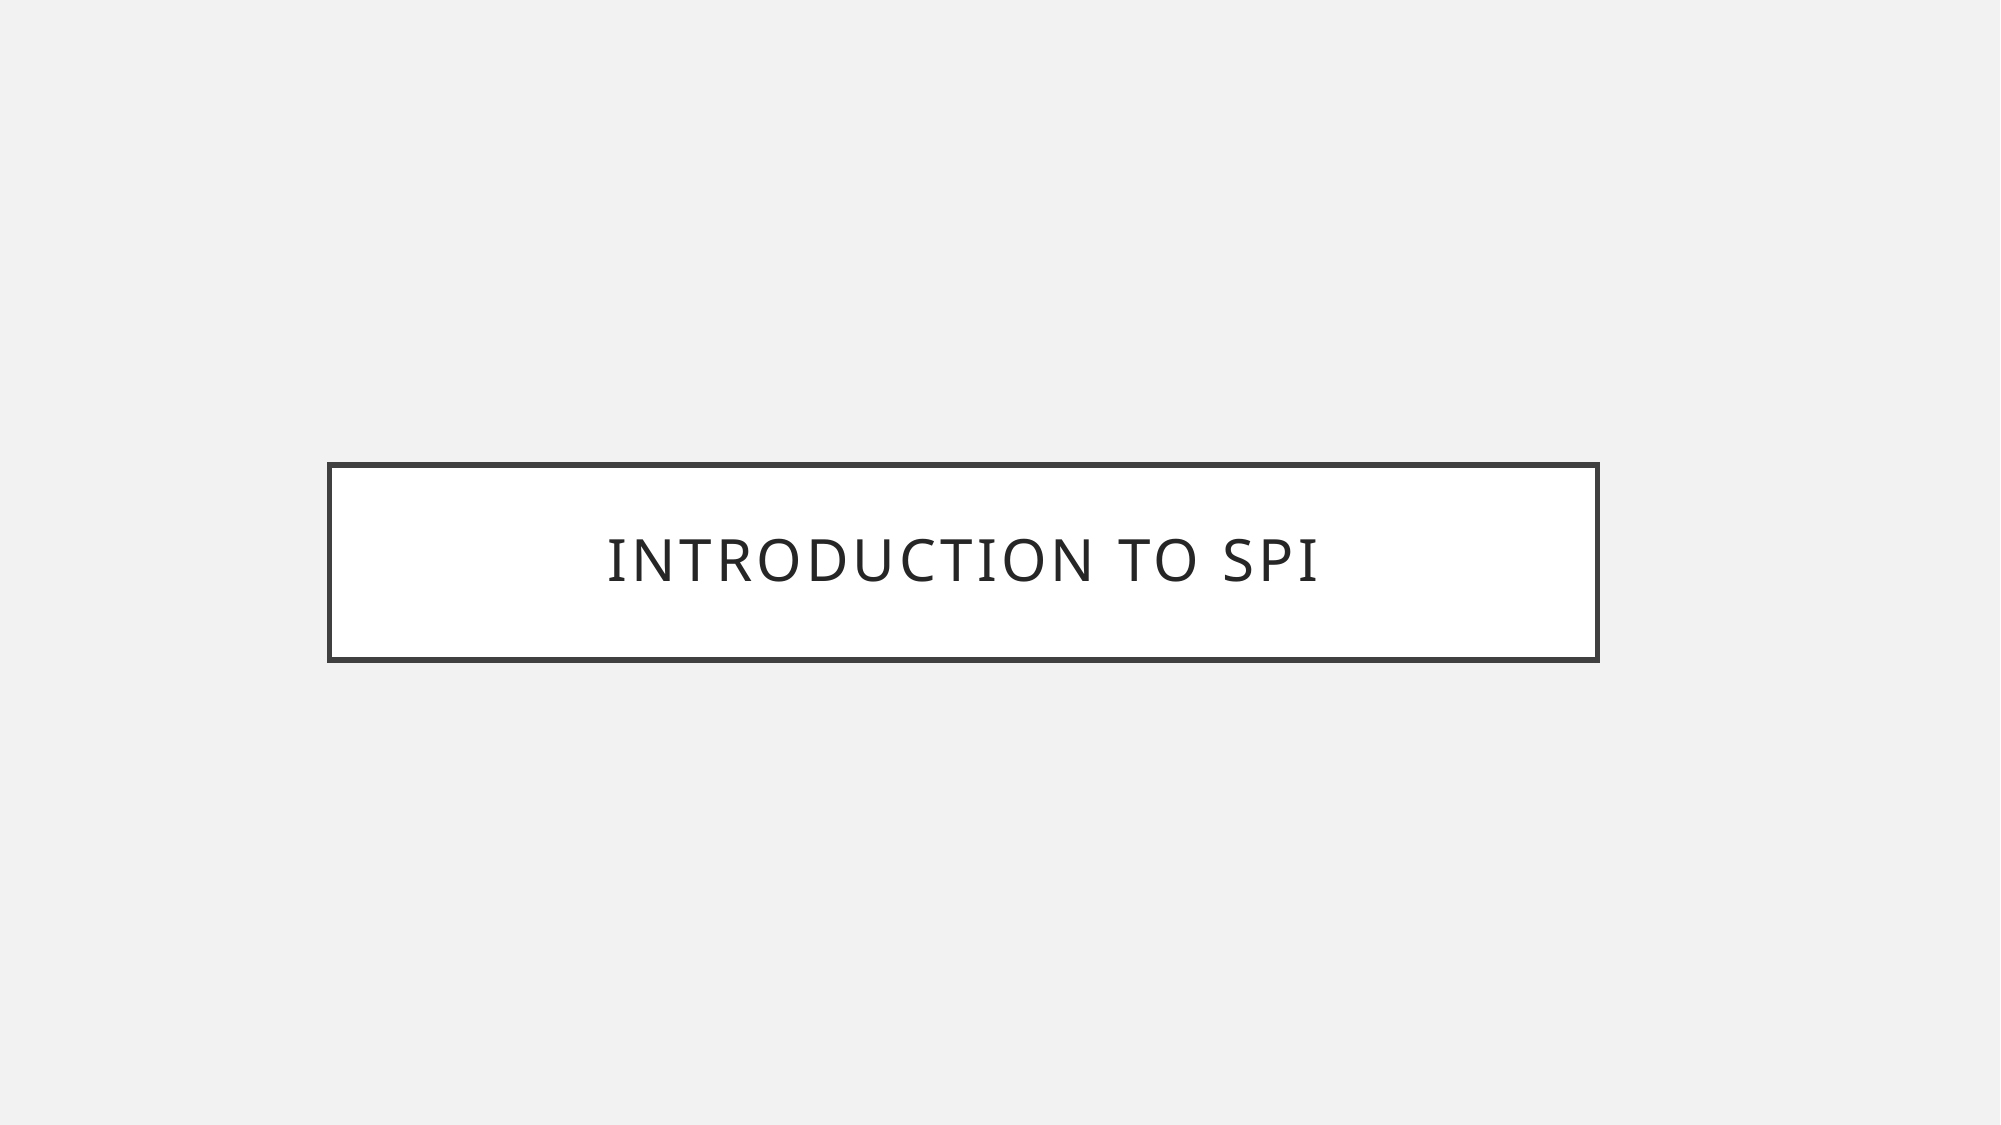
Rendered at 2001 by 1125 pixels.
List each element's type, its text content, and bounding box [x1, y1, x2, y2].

title INTRODUCTION TO SPI [327, 462, 1600, 663]
